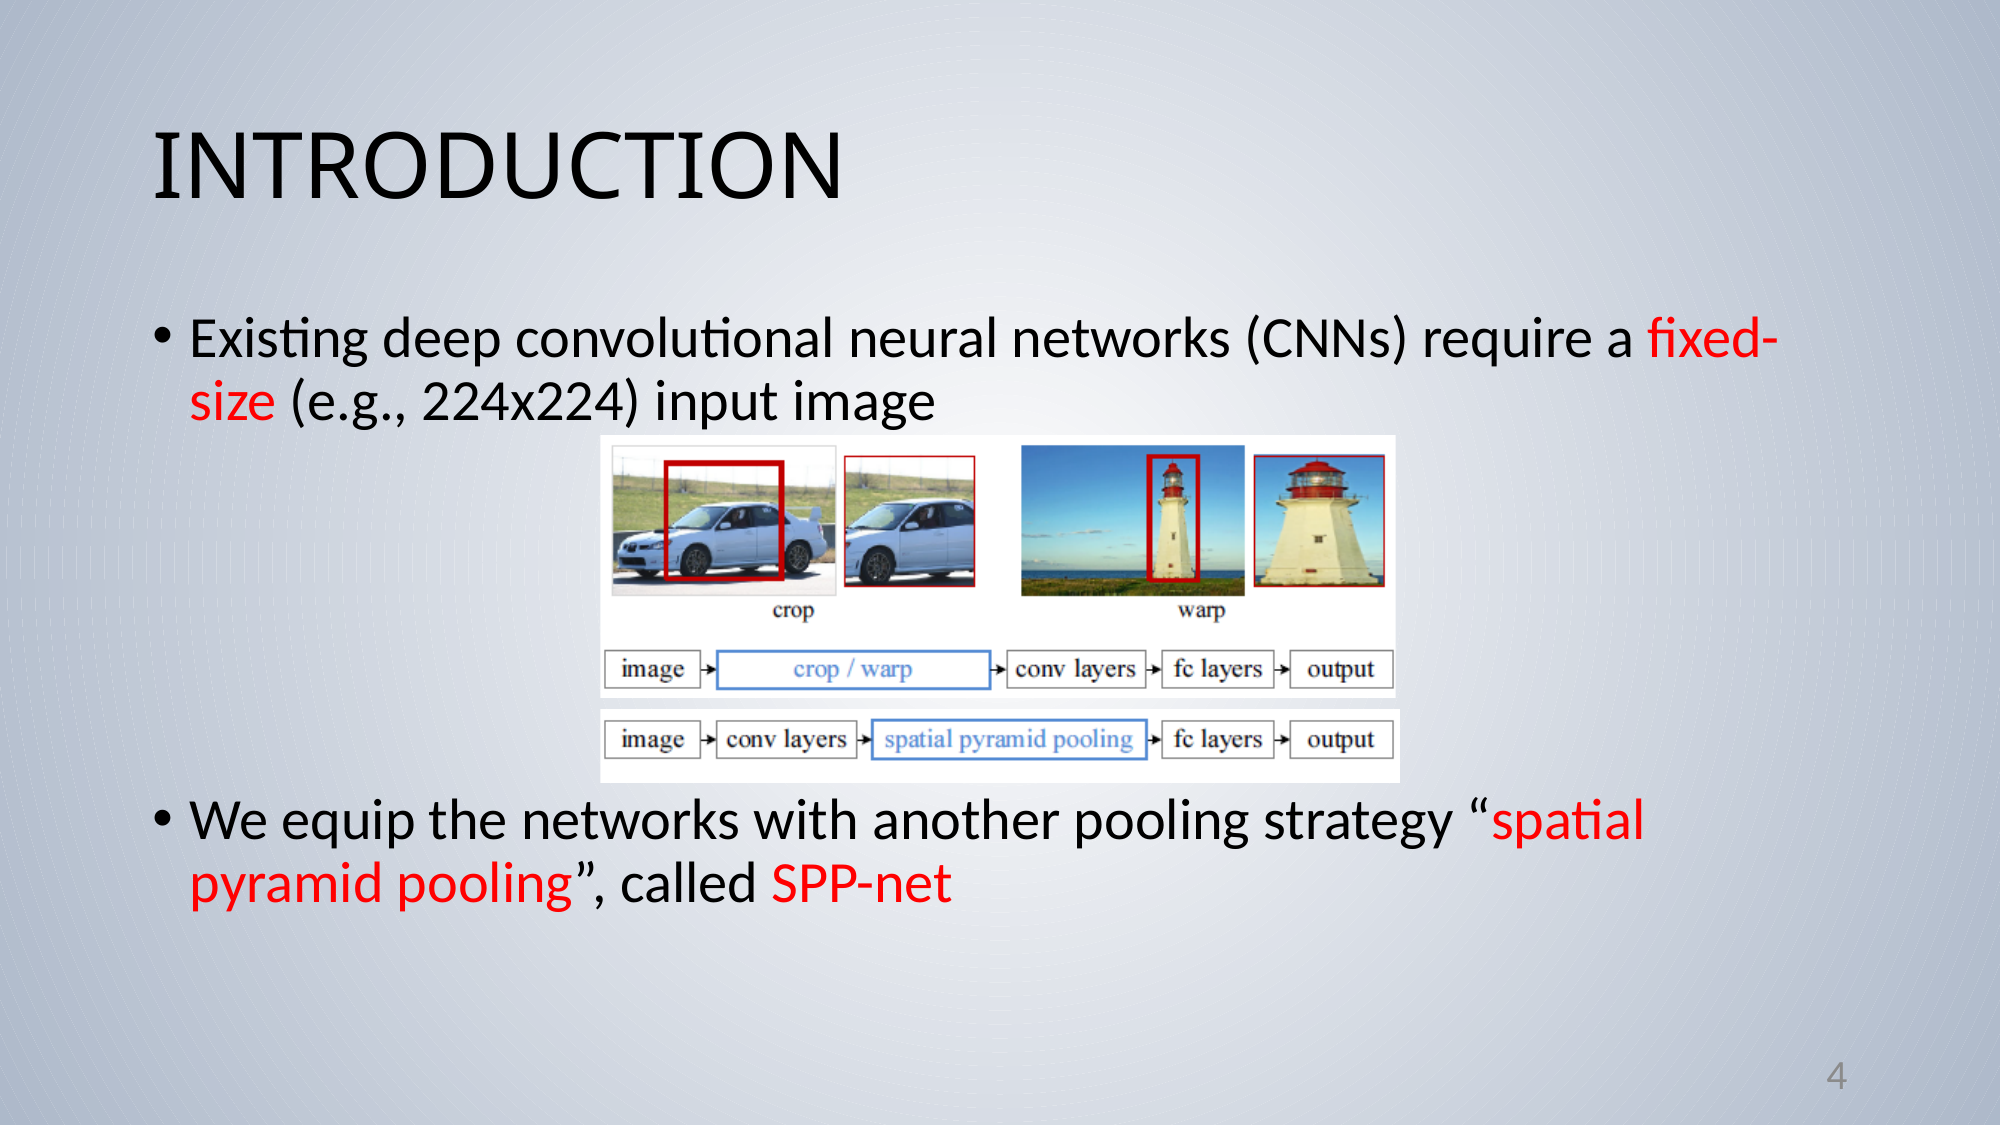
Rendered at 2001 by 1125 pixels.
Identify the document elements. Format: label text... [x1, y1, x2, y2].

list Existing deep convolutional neural networks (CNNs) require a fixed-size (e.g., 224x224) input image We equip the networks with another pooling strategy “spatial pyramid pooling”, called SPP-net [137, 299, 1863, 1014]
picture [600, 435, 1396, 698]
picture [600, 709, 1403, 783]
slide_number 4 [1412, 1042, 1863, 1103]
title INTRODUCTION [137, 59, 1863, 278]
